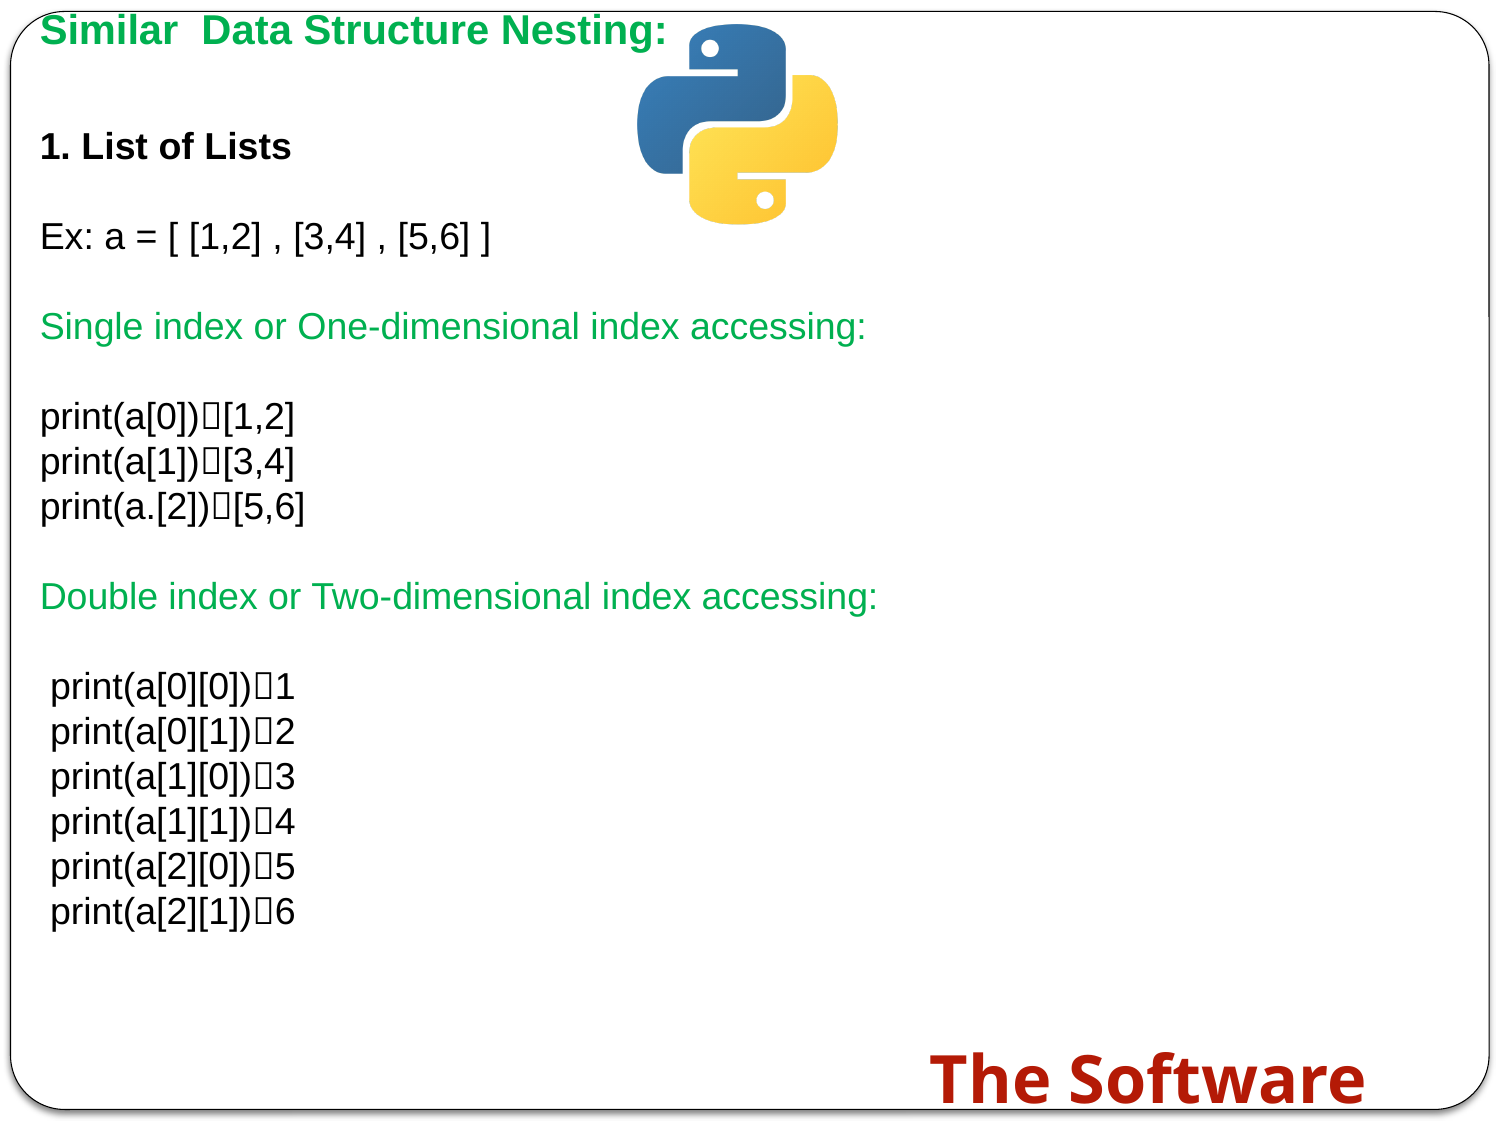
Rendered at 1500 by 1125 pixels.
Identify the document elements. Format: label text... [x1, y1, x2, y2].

title Similar Data Structure Nesting: 1. List of Lists Ex: a = [ [1,2] , [3,4] , [5,6] ] Single index or One-dimensional index accessing: print(a[0])[1,2] print(a[1])[3,4] print(a.[2])[5,6] Double index or Two-dimensional index accessing: print(a[0][0])1 print(a[0][1])2 print(a[1][0])3 print(a[1][1])4 print(a[2][0])5 print(a[2][1])6 [24, 187, 1475, 1088]
text_box The Software Services [797, 1029, 1500, 1125]
picture [637, 24, 838, 225]
